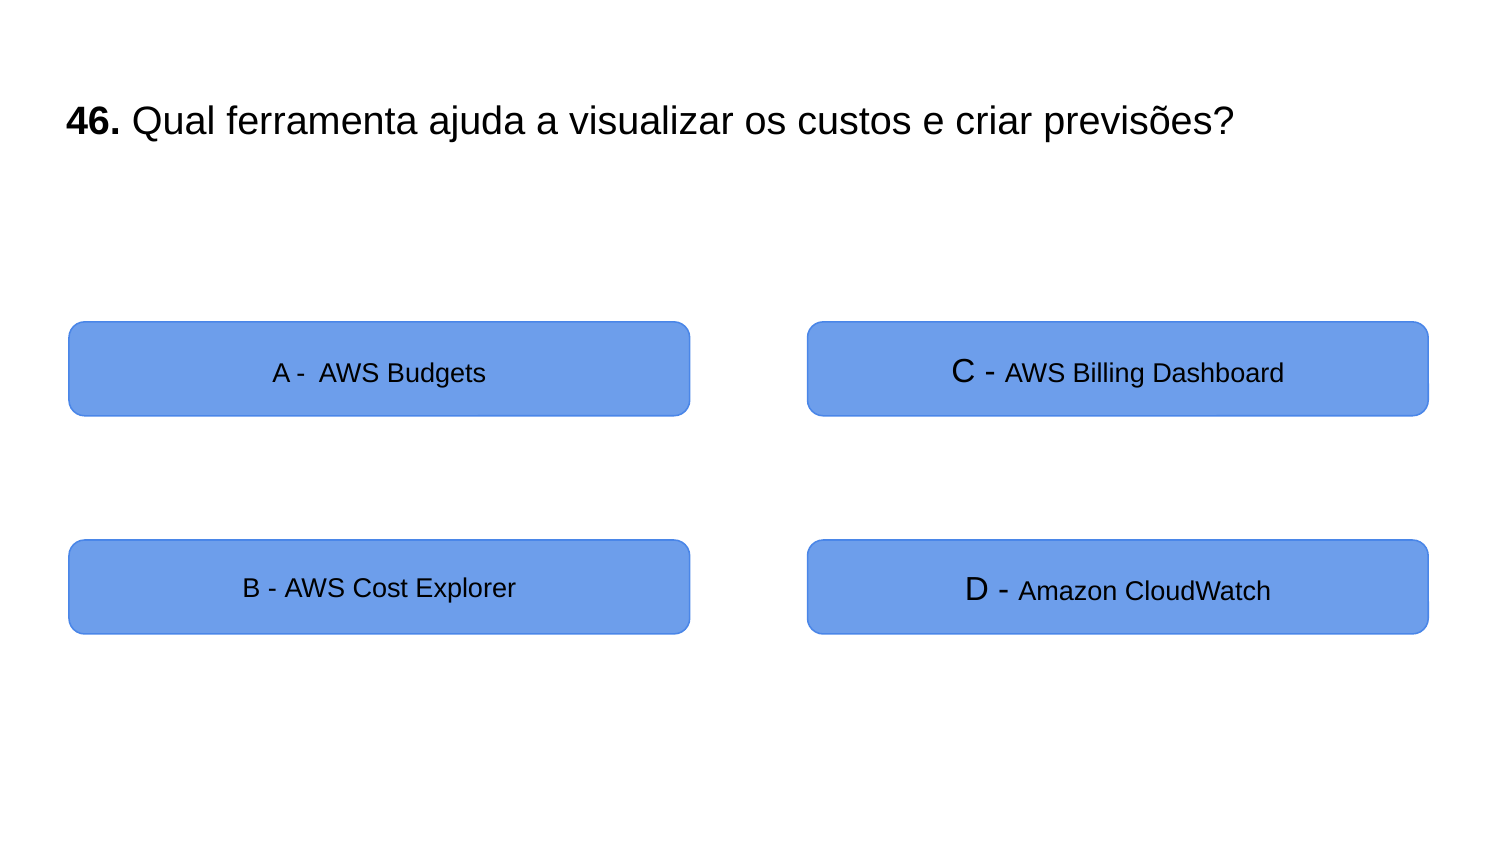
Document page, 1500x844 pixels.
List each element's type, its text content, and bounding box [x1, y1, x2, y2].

text_box A - AWS Budgets [68, 321, 690, 416]
text_box C - AWS Billing Dashboard [807, 321, 1429, 416]
title 46. Qual ferramenta ajuda a visualizar os custos e criar previsões? [51, 72, 1449, 167]
text_box B - AWS Cost Explorer [68, 540, 690, 634]
text_box D - Amazon CloudWatch [807, 540, 1429, 634]
